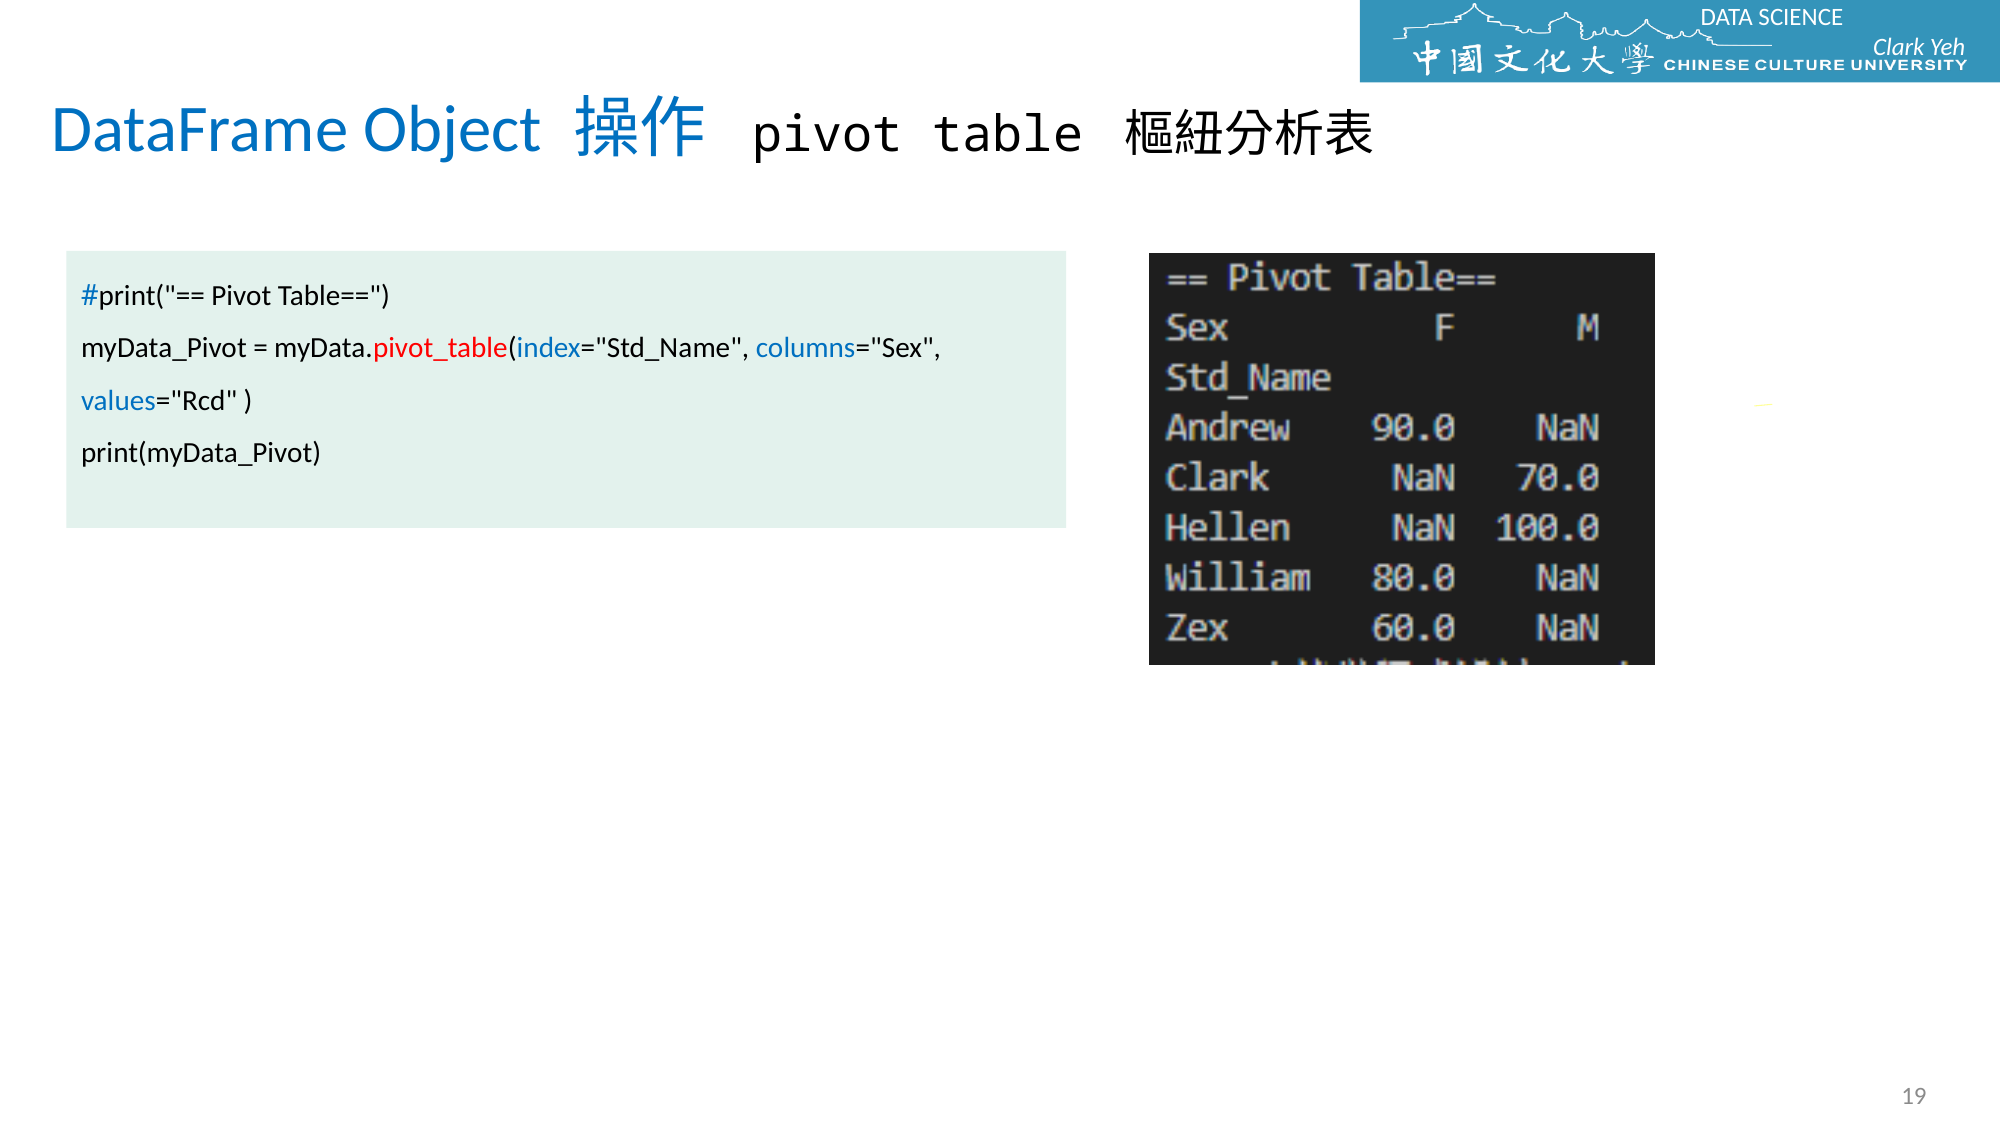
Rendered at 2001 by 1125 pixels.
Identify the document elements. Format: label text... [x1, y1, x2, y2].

text_box DataFrame Object 操作 pivot table 樞紐分析表 [36, 77, 1390, 252]
text_box #print("== Pivot Table==") myData_Pivot = myData.pivot_table(index="Std_Name", columns="Sex", values="Rcd" ) print(myData_Pivot) [66, 252, 1067, 528]
picture [1149, 253, 1655, 665]
picture [1391, 3, 1968, 79]
slide_number 19 [1491, 1065, 1942, 1125]
